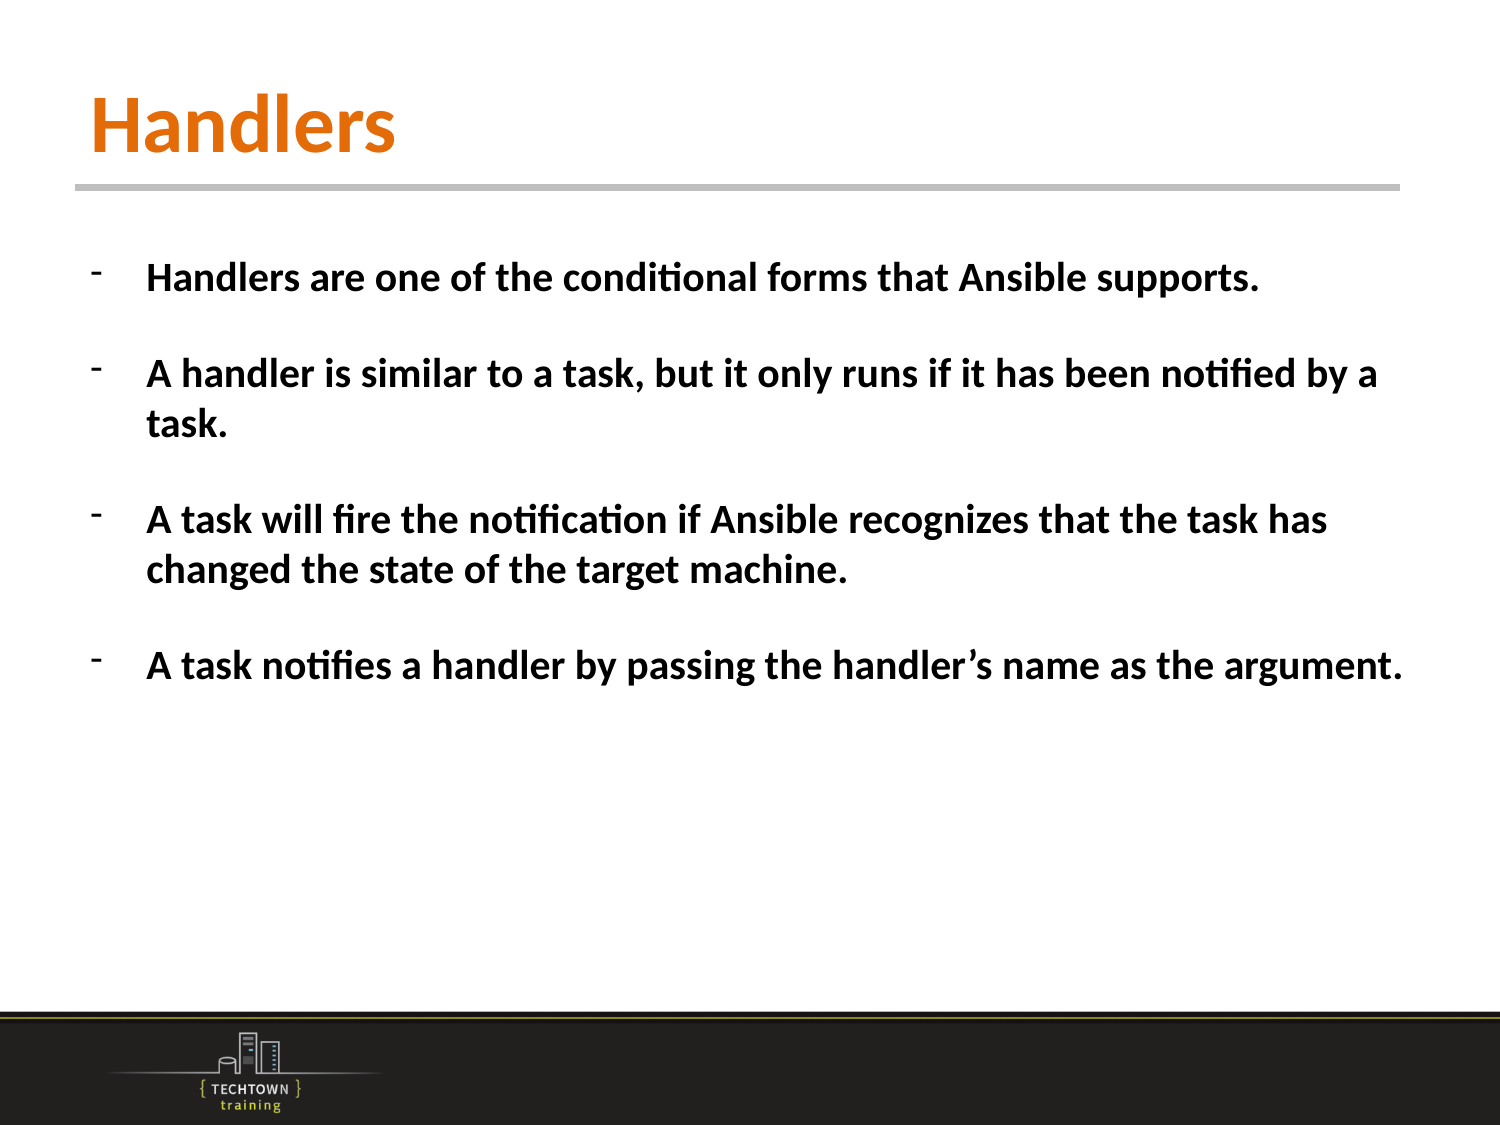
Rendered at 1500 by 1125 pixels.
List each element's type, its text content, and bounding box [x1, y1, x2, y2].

list Handlers are one of the conditional forms that Ansible supports. A handler is similar to a task, but it only runs if it has been notified by a task. A task will fire the notification if Ansible recognizes that the task has changed the state of the target machine. A task notifies a handler by passing the handler’s name as the argument. [75, 242, 1425, 985]
title Handlers [75, 24, 1425, 213]
picture [0, 0, 1500, 1125]
